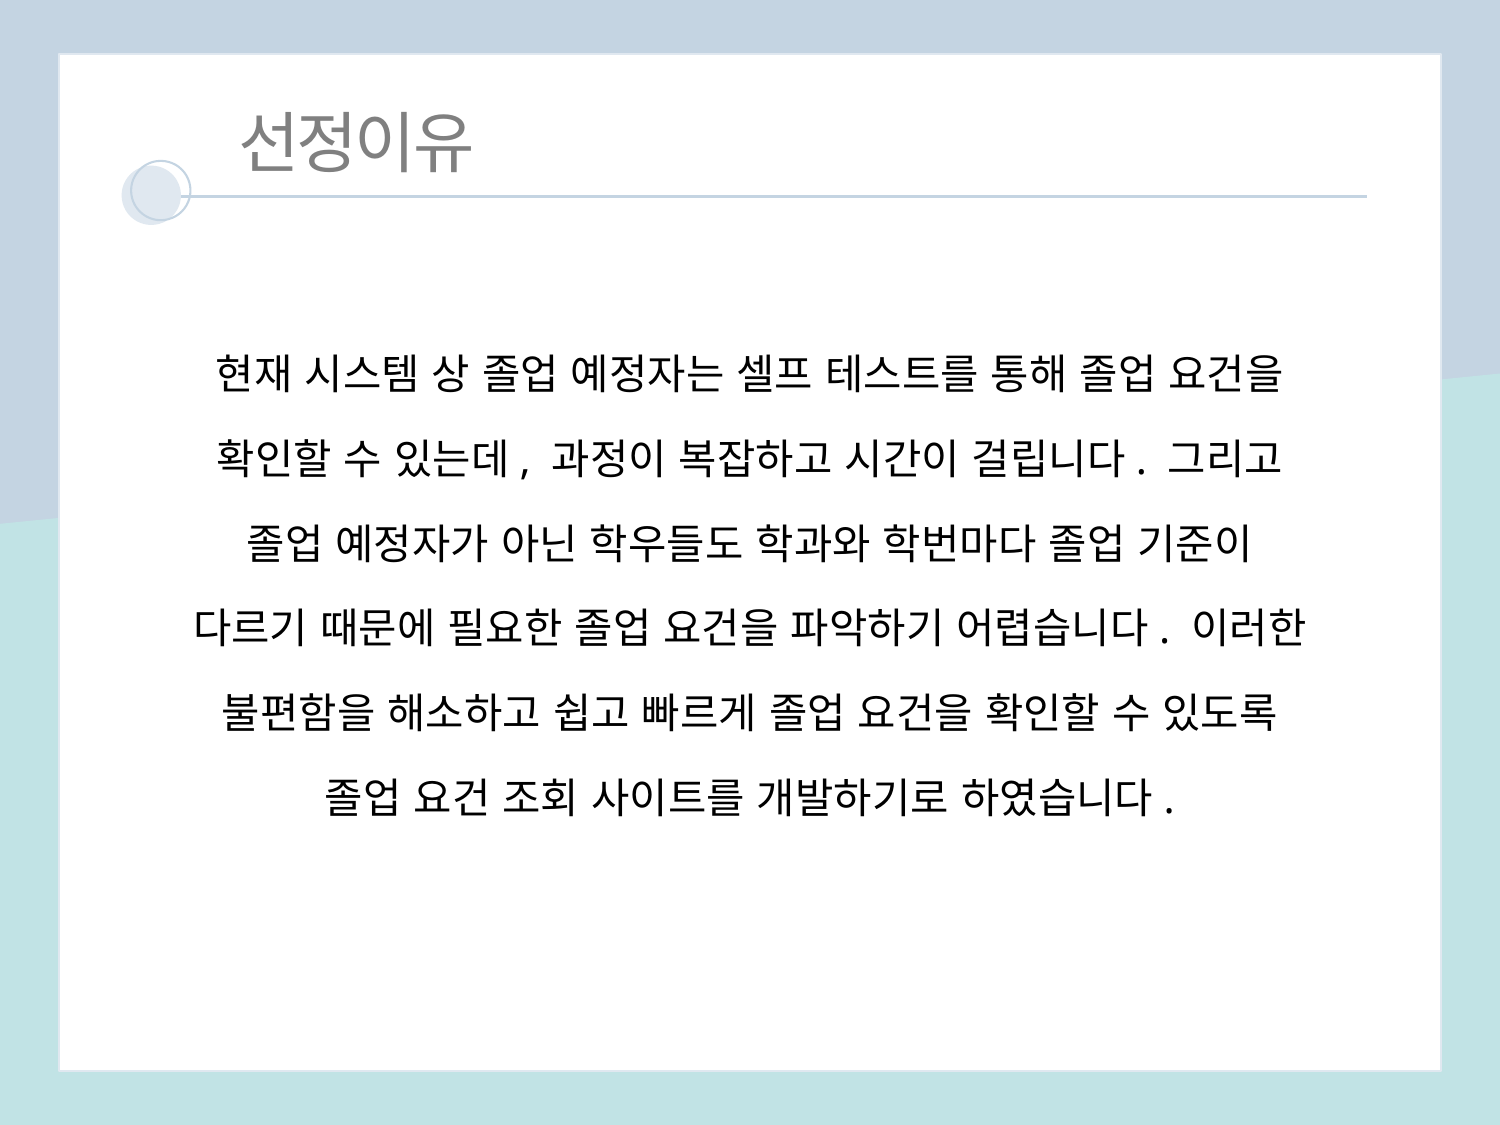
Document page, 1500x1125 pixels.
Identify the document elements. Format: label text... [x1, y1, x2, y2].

text_box 현재 시스템 상 졸업 예정자는 셀프 테스트를 통해 졸업 요건을 확인할 수 있는데, 과정이 복잡하고 시간이 걸립니다. 그리고 졸업 예정자가 아닌 학우들도 학과와 학번마다 졸업 기준이 다르기 때문에 필요한 졸업 요건을 파악하기 어렵습니다. 이러한 불편함을 해소하고 쉽고 빠르게 졸업 요건을 확인할 수 있도록 졸업 요건 조회 사이트를 개발하기로 하였습니다. [172, 305, 1328, 830]
text_box 선정이유 [223, 93, 490, 189]
